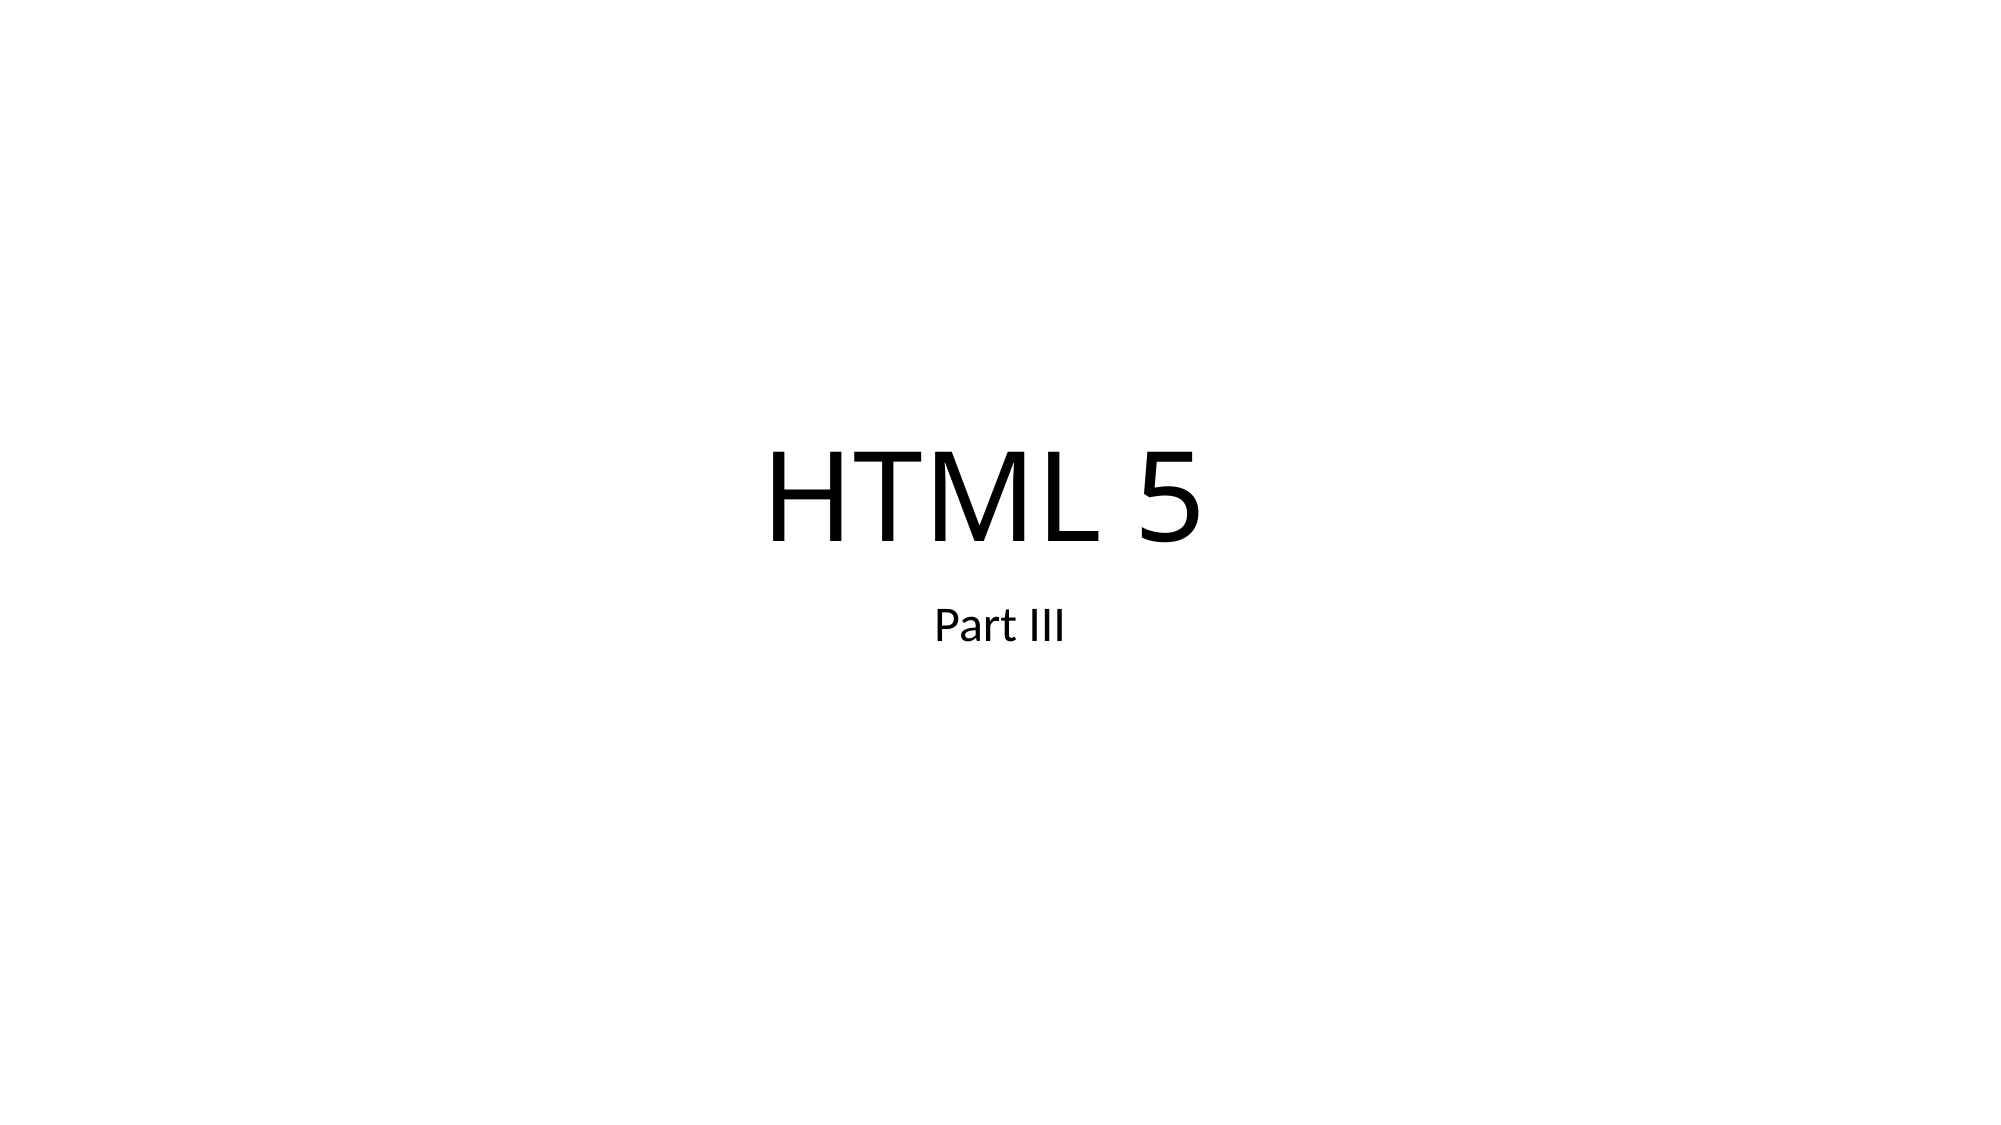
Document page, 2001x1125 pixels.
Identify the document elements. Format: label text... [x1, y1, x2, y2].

subtitle Part III [249, 590, 1750, 863]
title HTML 5 [249, 184, 1750, 576]
